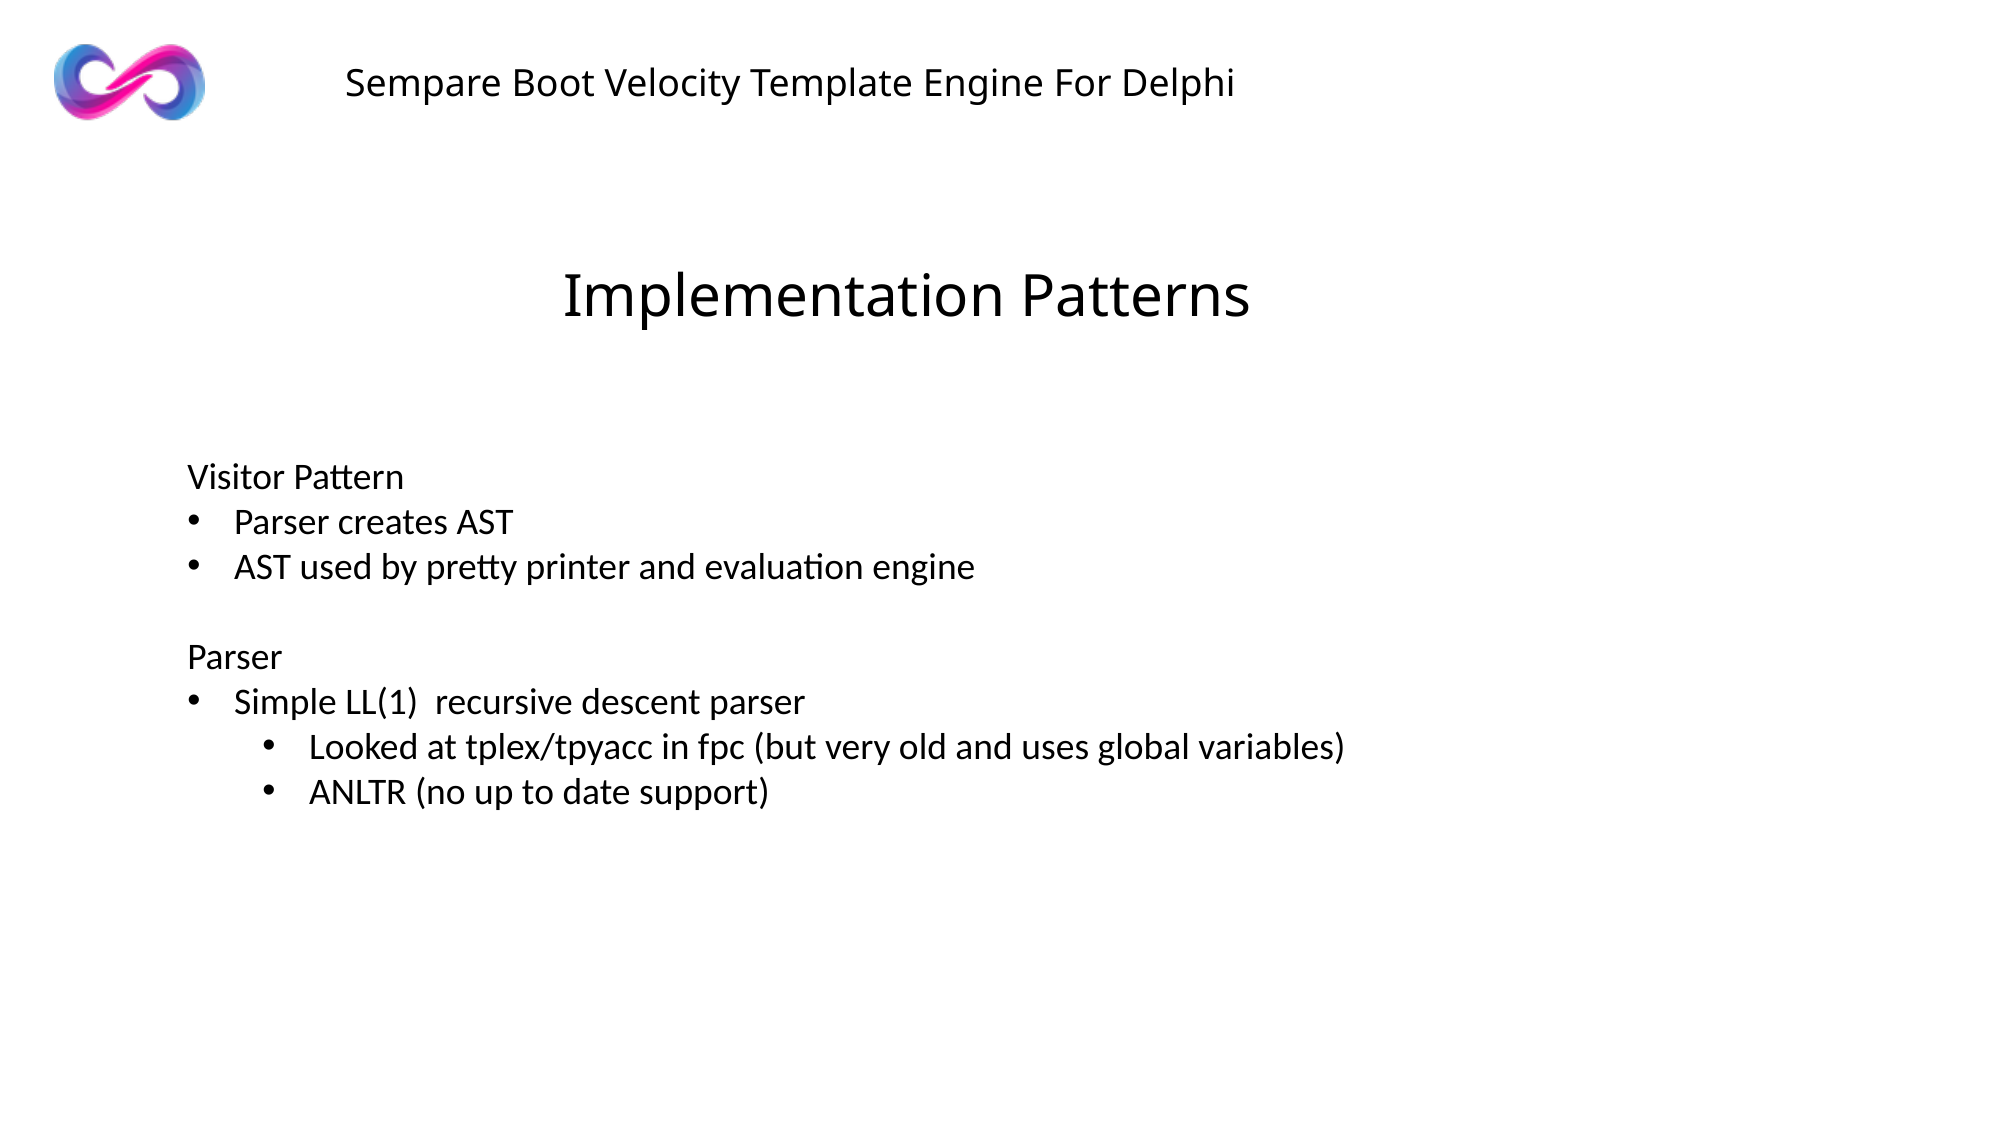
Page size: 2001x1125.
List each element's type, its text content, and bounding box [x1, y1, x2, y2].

title [353, 59, 1863, 278]
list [54, 7, 205, 158]
text_box Sempare Boot Velocity Template Engine For Delphi [330, 52, 1252, 112]
text_box Implementation Patterns [129, 250, 1686, 336]
text_box Visitor Pattern Parser creates AST AST used by pretty printer and evaluation engine Parser Simple LL(1) recursive descent parser Looked at tplex/tpyacc in fpc (but very old and uses global variables) ANLTR (no up to date support) [172, 445, 1863, 865]
